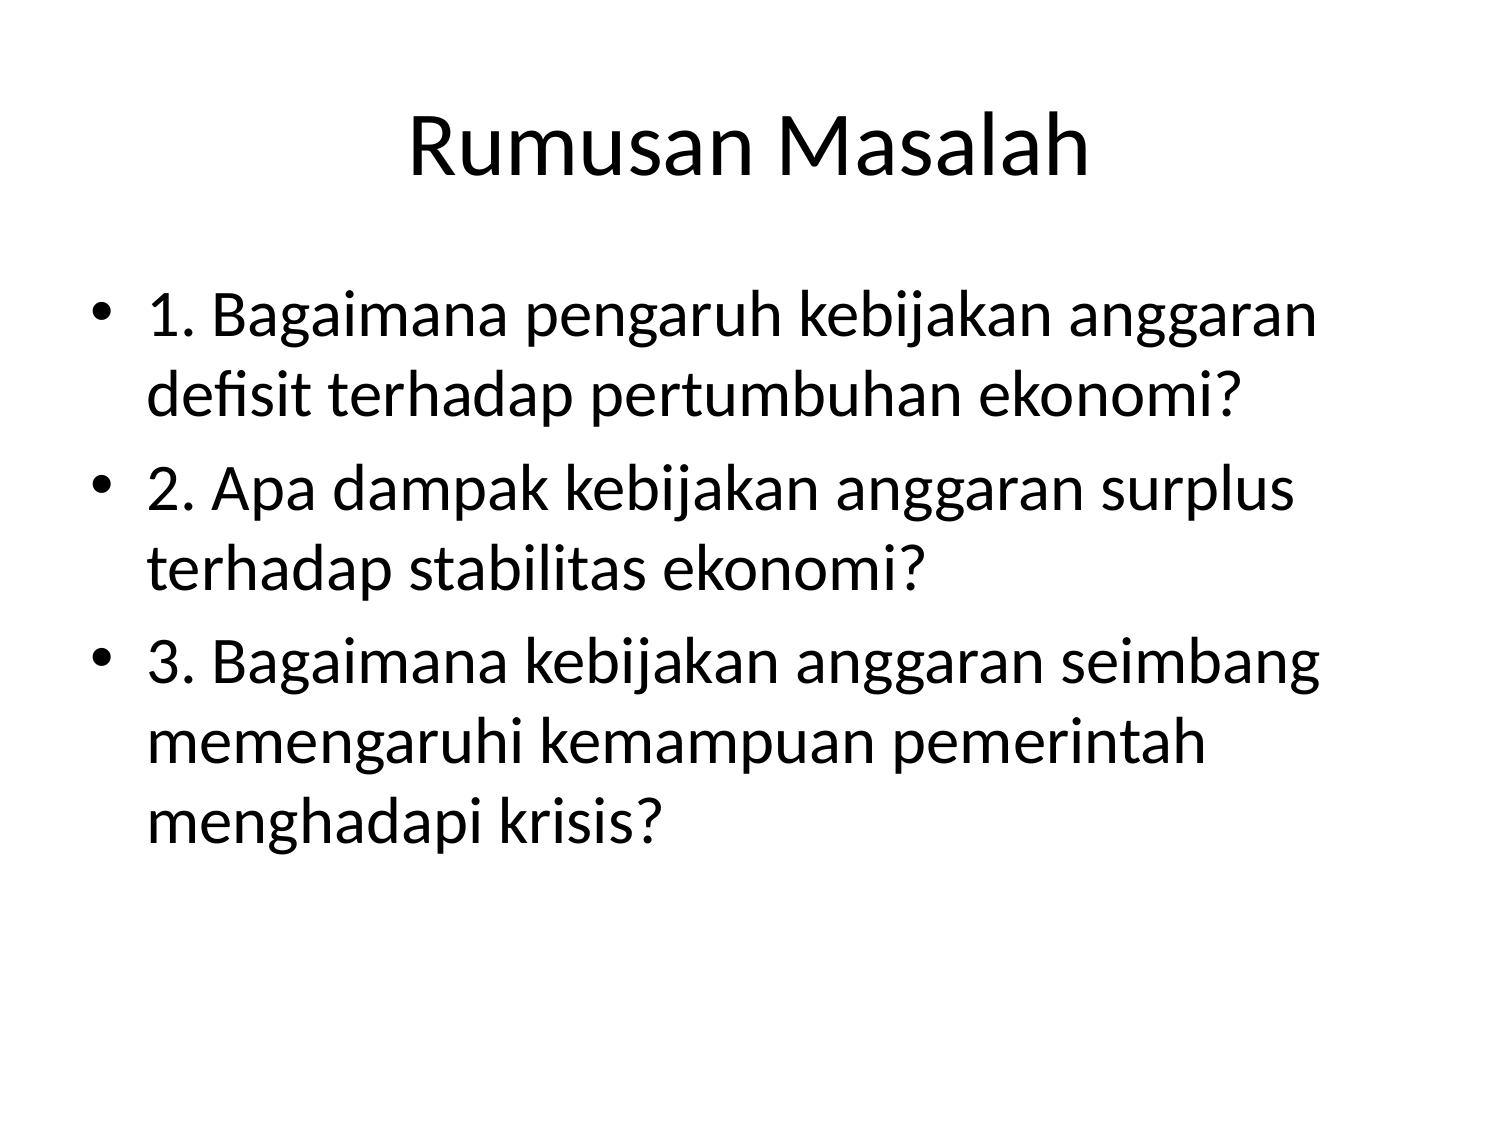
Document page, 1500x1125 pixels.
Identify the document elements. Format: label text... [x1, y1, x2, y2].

title Rumusan Masalah [75, 45, 1425, 233]
list 1. Bagaimana pengaruh kebijakan anggaran defisit terhadap pertumbuhan ekonomi? 2. Apa dampak kebijakan anggaran surplus terhadap stabilitas ekonomi? 3. Bagaimana kebijakan anggaran seimbang memengaruhi kemampuan pemerintah menghadapi krisis? [75, 262, 1425, 1005]
